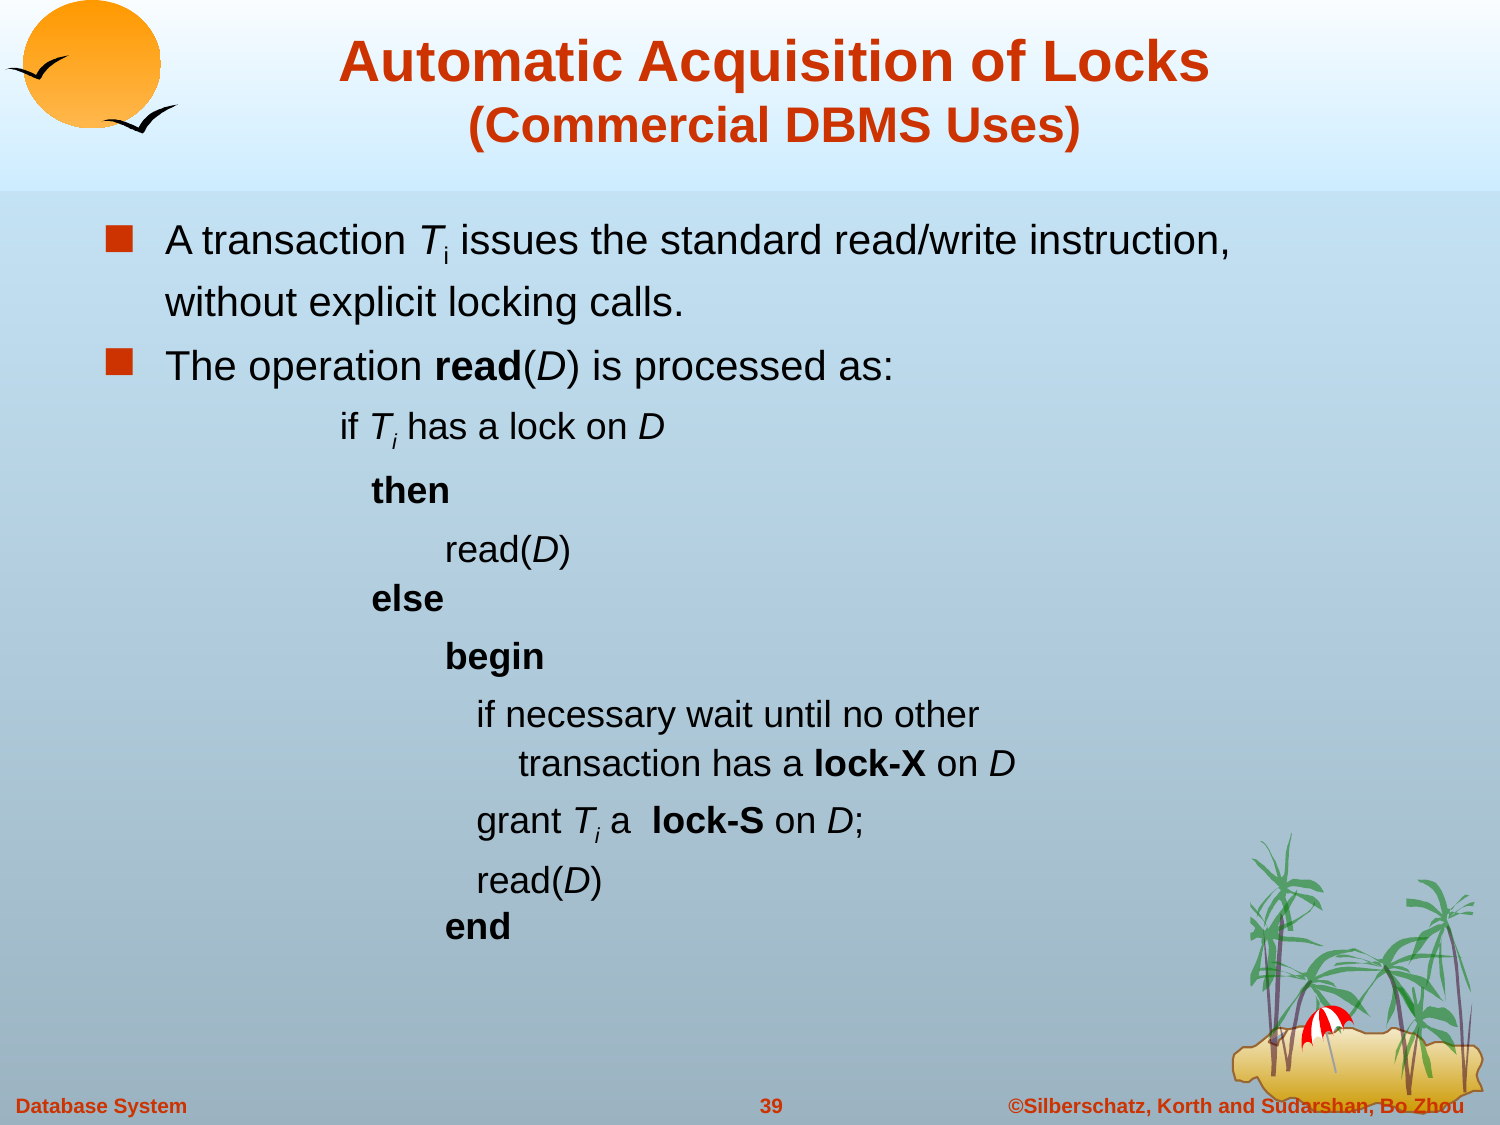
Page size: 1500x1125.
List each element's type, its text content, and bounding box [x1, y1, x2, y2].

title Automatic Acquisition of Locks (Commercial DBMS Uses) [112, 0, 1438, 161]
list A transaction Ti issues the standard read/write instruction, without explicit locking calls. The operation read(D) is processed as: if Ti has a lock on D then read(D) else begin if necessary wait until no other transaction has a lock-X on D grant Ti a lock-S on D; read(D) end [93, 199, 1382, 993]
